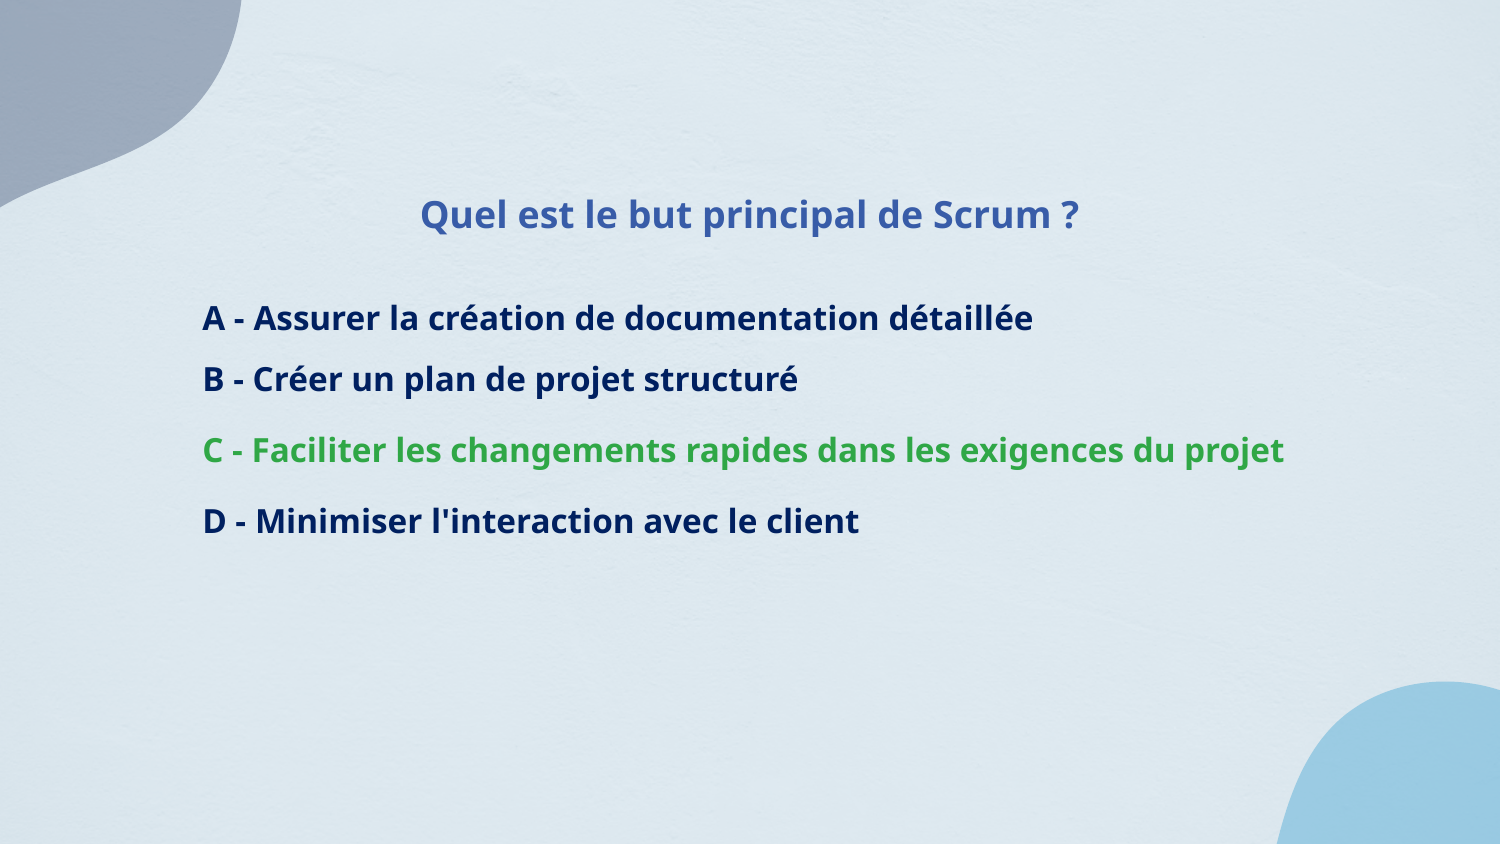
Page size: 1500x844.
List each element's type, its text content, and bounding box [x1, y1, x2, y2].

text_box C - Faciliter les changements rapides dans les exigences du projet [187, 421, 1313, 477]
text_box A - Assurer la création de documentation détaillée [187, 289, 1313, 344]
title Quel est le but principal de Scrum ? [117, 176, 1383, 265]
text_box B - Créer un plan de projet structuré [187, 350, 1313, 421]
text_box D - Minimiser l'interaction avec le client [187, 493, 1409, 588]
